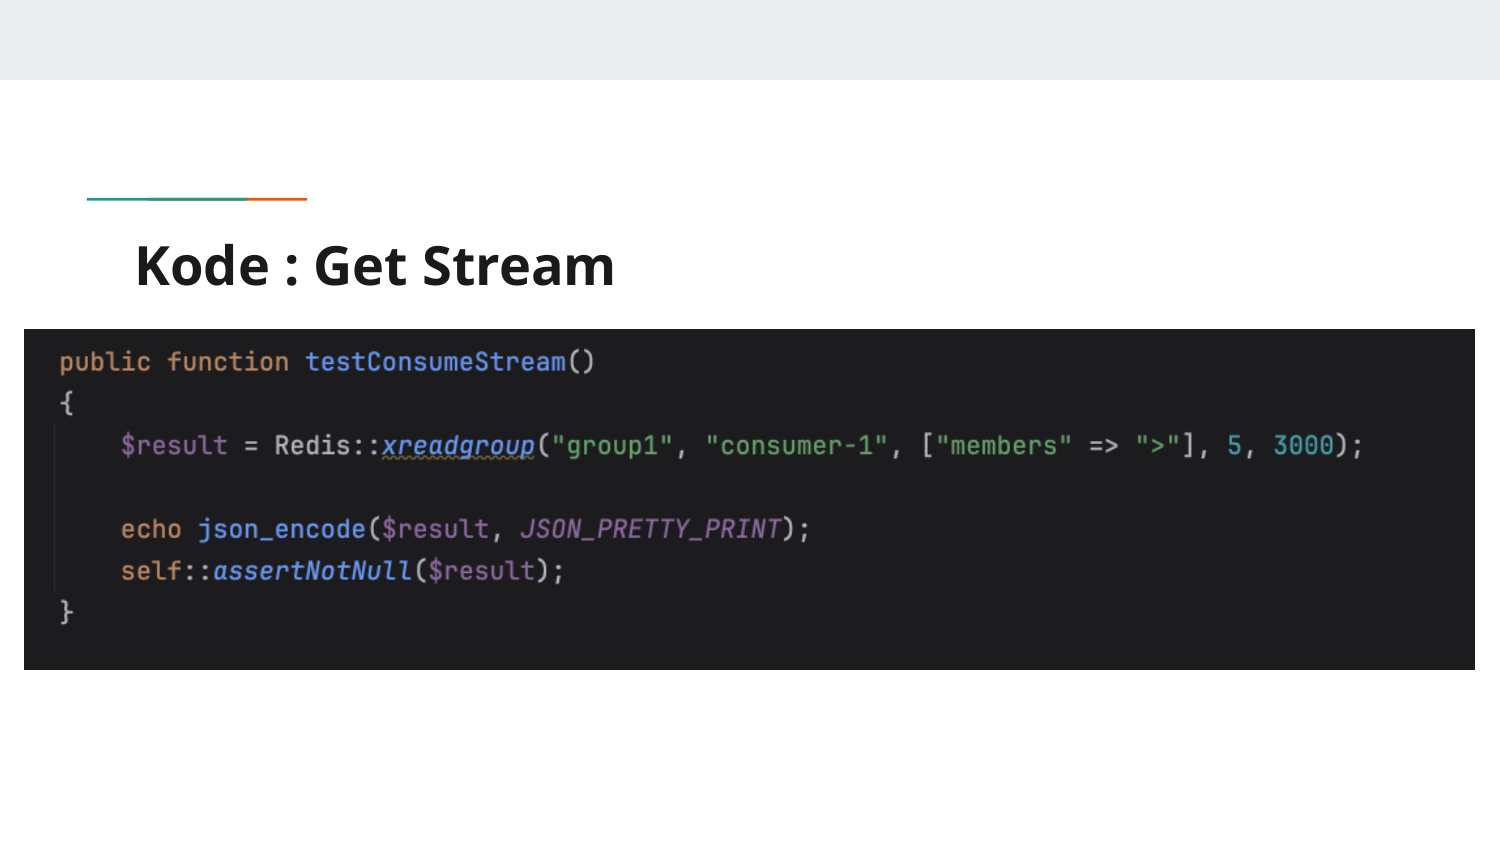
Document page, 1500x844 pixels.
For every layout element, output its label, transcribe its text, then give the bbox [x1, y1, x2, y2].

picture [24, 328, 1476, 670]
title Kode : Get Stream [119, 216, 1381, 305]
